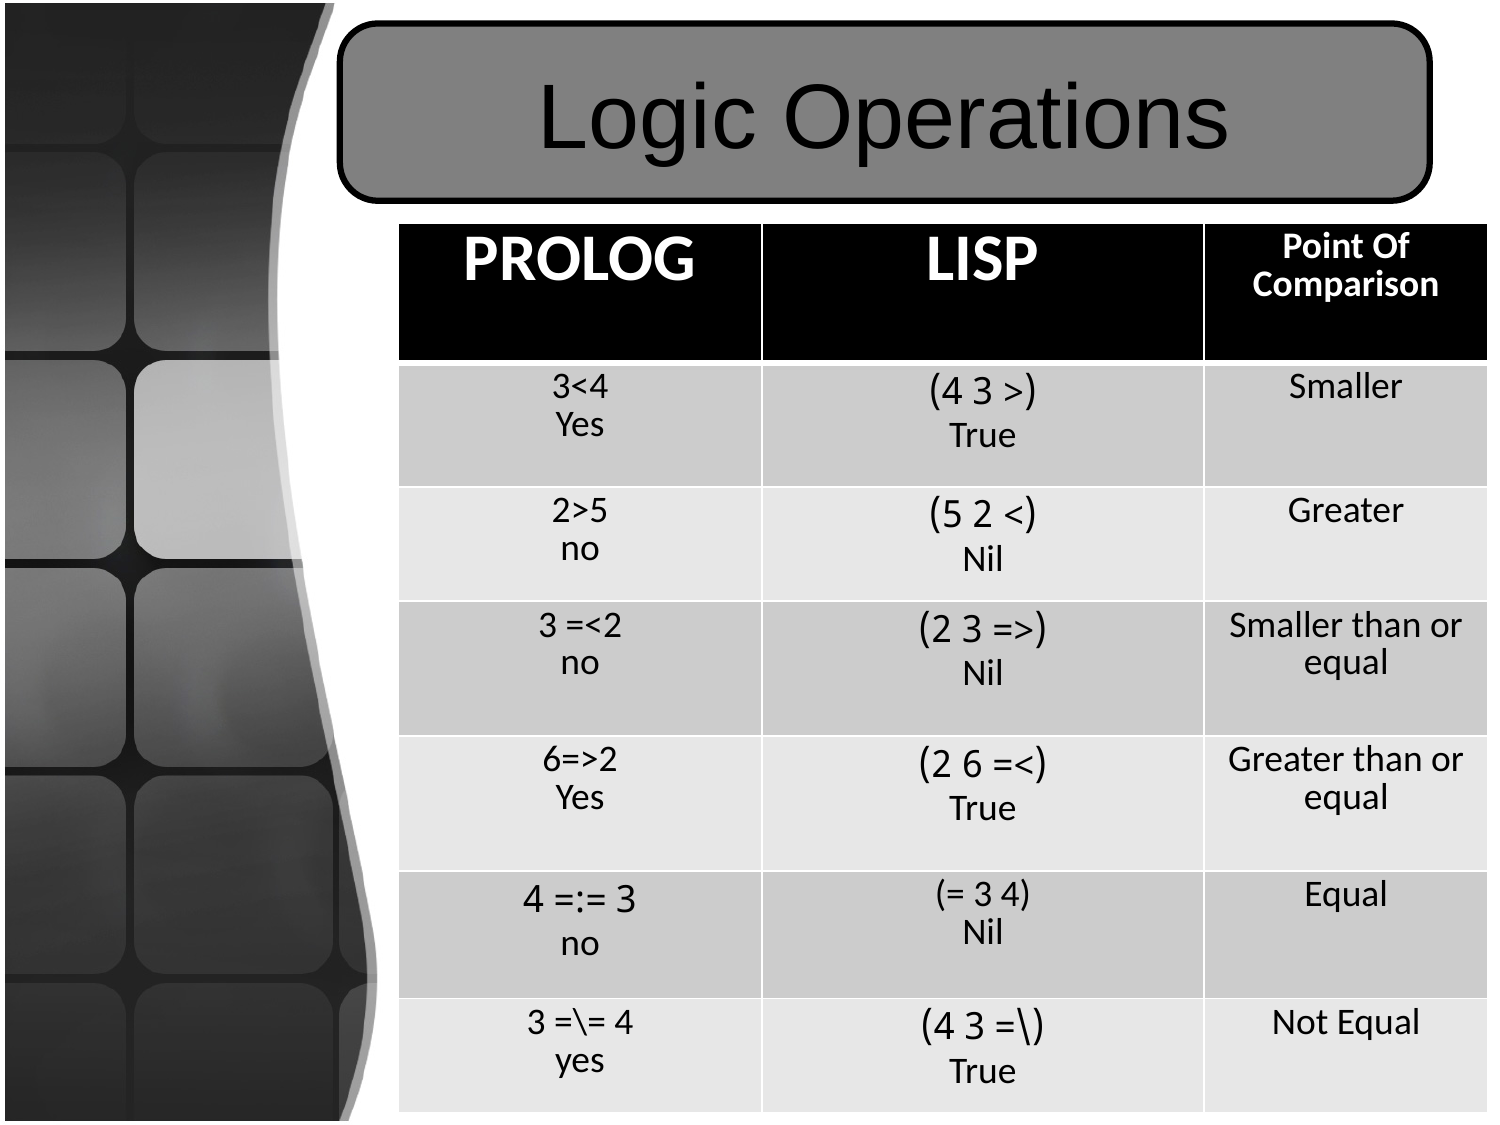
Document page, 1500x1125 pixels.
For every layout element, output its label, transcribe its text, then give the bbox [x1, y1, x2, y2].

table_cell (<= 3 2) Nil [763, 602, 1203, 735]
table_cell 3 =:= 4 no [399, 872, 761, 998]
table_cell 3 =<2 no [399, 602, 761, 735]
table_cell 2>5 no [399, 488, 761, 600]
table_cell Smaller than or equal [1205, 602, 1487, 735]
table_cell Greater [1205, 488, 1487, 600]
picture [0, 0, 1500, 1125]
table_cell Smaller [1205, 366, 1487, 486]
table_cell Not Equal [1205, 999, 1487, 1112]
table_cell (\= 3 4) True [763, 999, 1203, 1112]
table_cell 3 =\= 4 yes [399, 999, 761, 1112]
table_cell (> 2 5) Nil [763, 488, 1203, 600]
table_cell 3<4 Yes [399, 366, 761, 486]
table_cell (< 3 4) True [763, 366, 1203, 486]
table_cell (= 3 4) Nil [763, 872, 1203, 998]
table_cell Greater than or equal [1205, 737, 1487, 870]
table_cell 6=>2 Yes [399, 737, 761, 870]
table_header Point Of Comparison [1205, 224, 1487, 360]
table_header PROLOG [399, 224, 761, 360]
table_cell Equal [1205, 872, 1487, 998]
text_box Logic Operations [339, 23, 1430, 201]
table_header LISP [763, 224, 1203, 360]
table_cell (>= 6 2) True [763, 737, 1203, 870]
